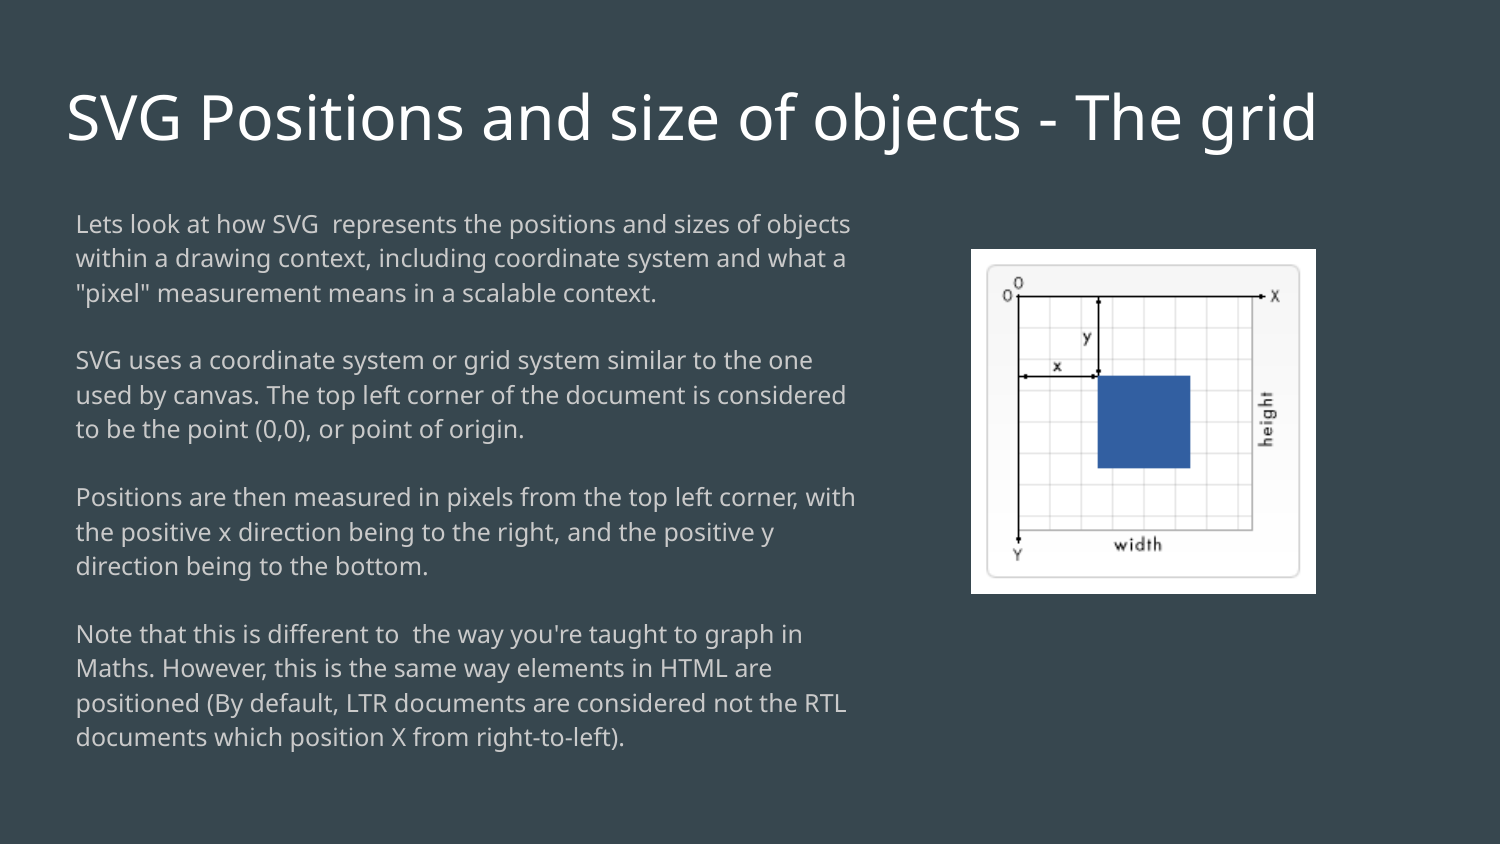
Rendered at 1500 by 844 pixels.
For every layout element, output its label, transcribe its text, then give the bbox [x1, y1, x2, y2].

title SVG Positions and size of objects - The grid [51, 63, 1449, 158]
list Lets look at how SVG represents the positions and sizes of objects within a drawing context, including coordinate system and what a "pixel" measurement means in a scalable context. SVG uses a coordinate system or grid system similar to the one used by canvas. The top left corner of the document is considered to be the point (0,0), or point of origin. Positions are then measured in pixels from the top left corner, with the positive x direction being to the right, and the positive y direction being to the bottom. Note that this is different to the way you're taught to graph in Maths. However, this is the same way elements in HTML are positioned (By default, LTR documents are considered not the RTL documents which position X from right-to-left). [60, 189, 879, 750]
picture [971, 249, 1316, 594]
